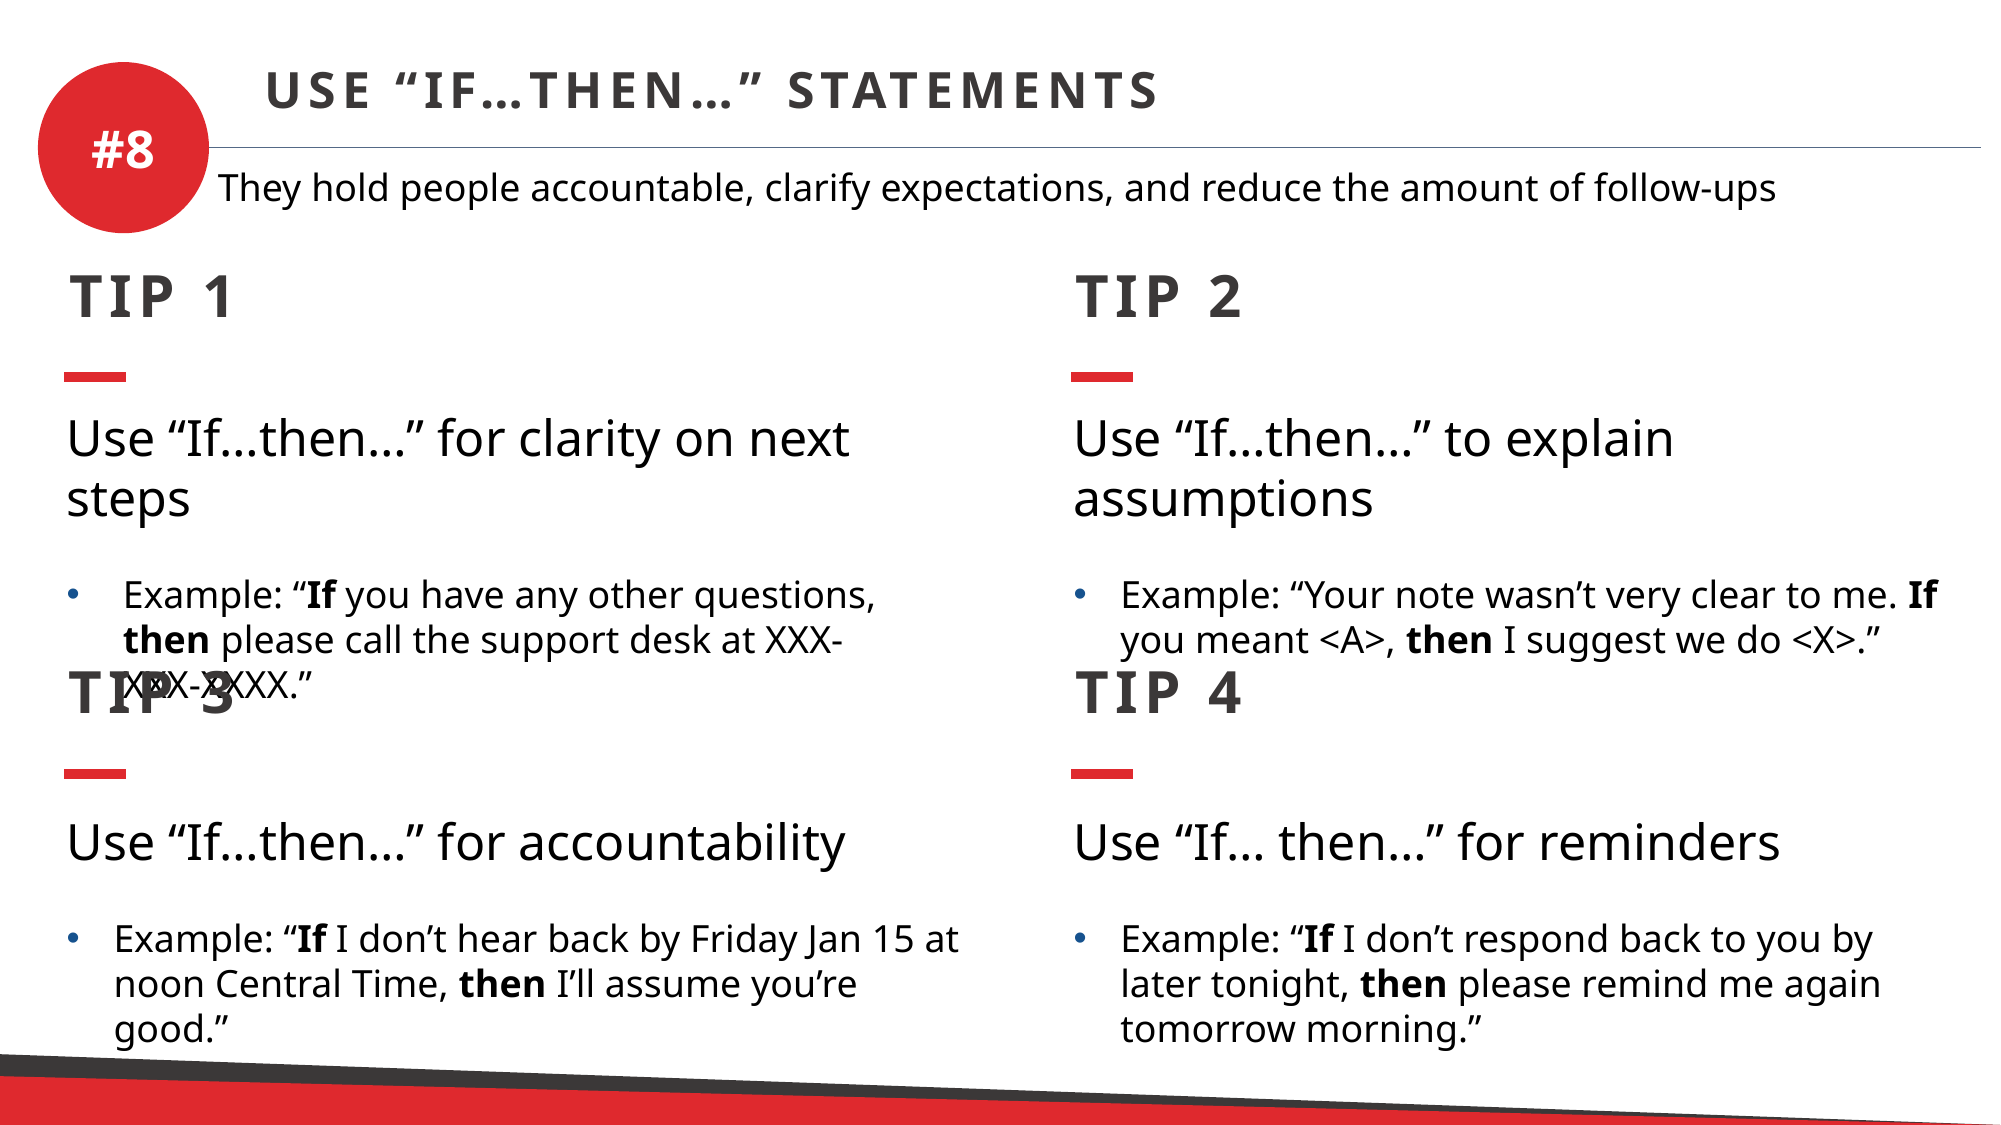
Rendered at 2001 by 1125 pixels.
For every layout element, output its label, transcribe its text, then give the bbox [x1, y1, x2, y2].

text_box Use “If…then…” to explain assumptions Example: “Your note wasn’t very clear to me. If you meant <A>, then I suggest we do <X>.” [1058, 398, 1981, 714]
text_box #8 [36, 61, 211, 235]
text_box Use “If…then…” for accountability Example: “If I don’t hear back by Friday Jan 15 at noon Central Time, then I’ll assume you’re good.” [51, 802, 989, 1054]
text_box TIP 1 [54, 251, 251, 337]
text_box Use “If…then…” Statements [249, 51, 1173, 127]
text_box They hold people accountable, clarify expectations, and reduce the amount of follow-ups [203, 156, 1793, 217]
text_box TIP 3 [53, 648, 250, 733]
text_box Use “If… then…” for reminders Example: “If I don’t respond back to you by later tonight, then please remind me again tomorrow morning.” [1058, 802, 1927, 1054]
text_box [0, 1054, 2000, 1125]
text_box TIP 2 [1060, 251, 1257, 337]
text_box TIP 4 [1060, 648, 1257, 733]
text_box Use “If…then…” for clarity on next steps Example: “If you have any other questions, then please call the support desk at XXX-XXX-XXXX.” [51, 398, 932, 774]
